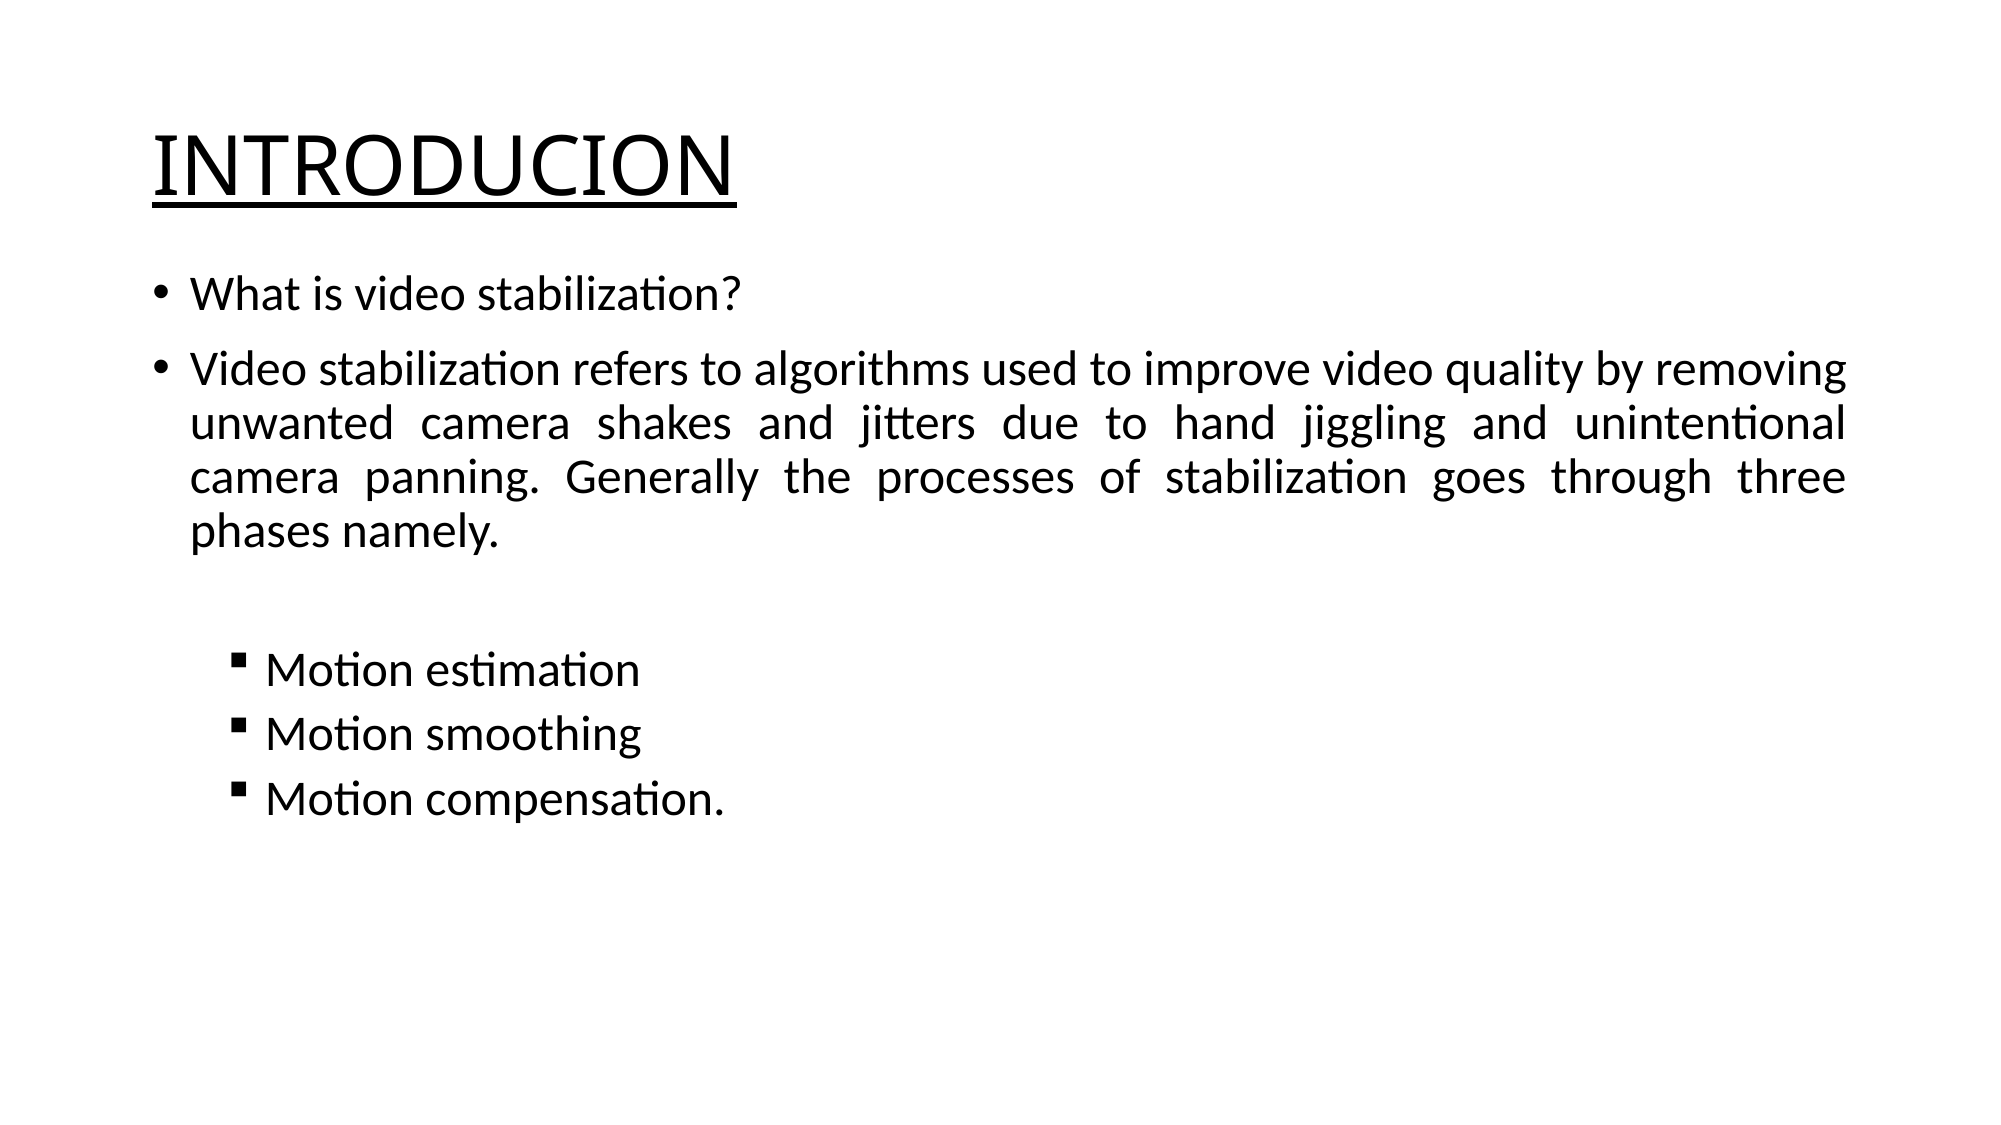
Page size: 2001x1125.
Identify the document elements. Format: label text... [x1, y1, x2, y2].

list What is video stabilization? Video stabilization refers to algorithms used to improve video quality by removing unwanted camera shakes and jitters due to hand jiggling and unintentional camera panning. Generally the processes of stabilization goes through three phases namely. Motion estimation Motion smoothing Motion compensation. [137, 259, 1863, 1007]
title INTRODUCION [137, 59, 1863, 259]
